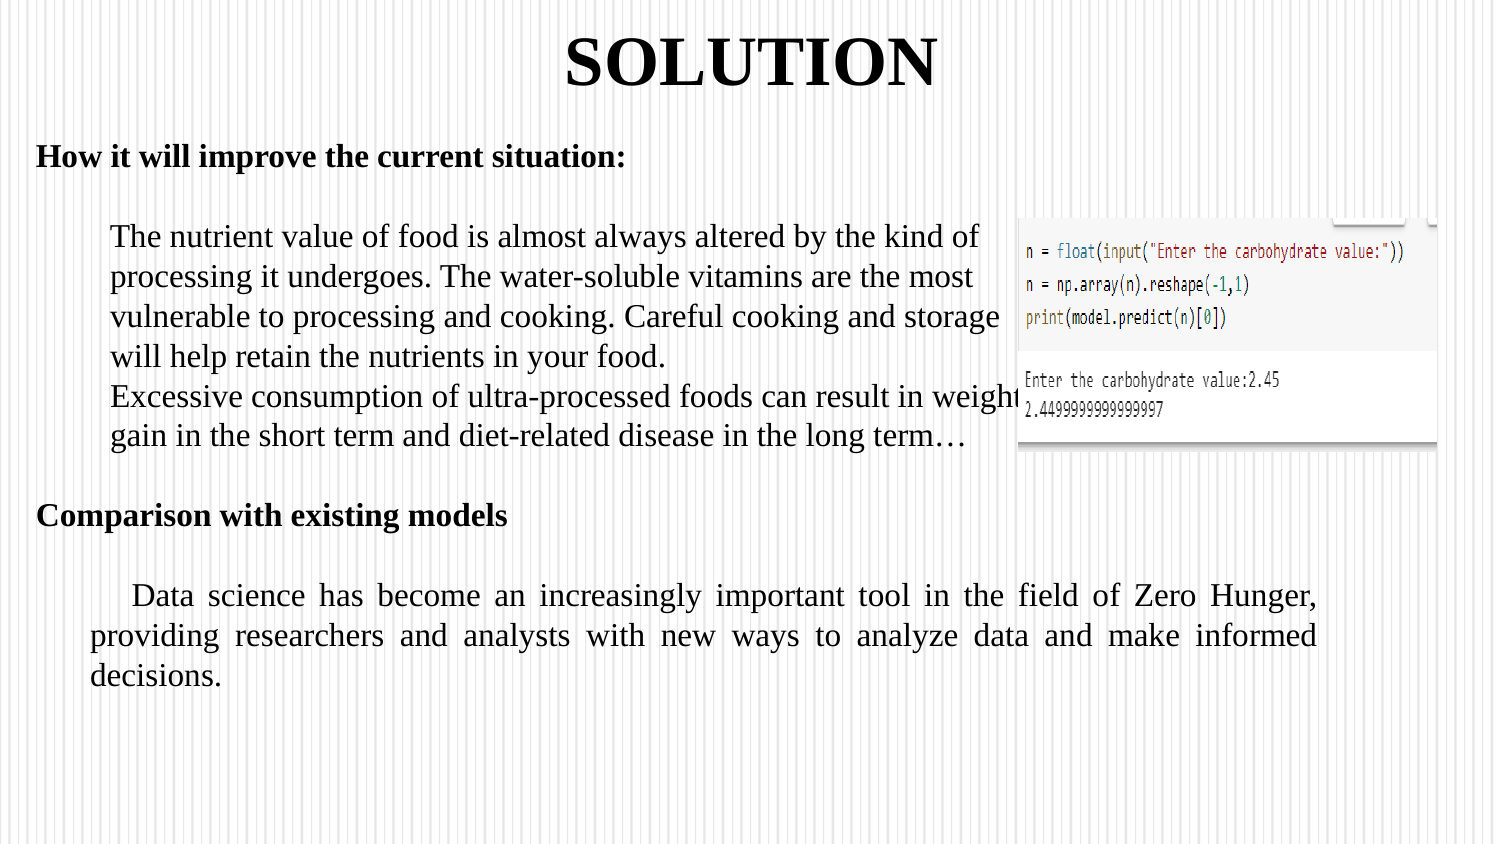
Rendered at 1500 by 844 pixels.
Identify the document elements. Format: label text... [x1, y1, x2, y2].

text_box How it will improve the current situation: The nutrient value of food is almost always altered by the kind of processing it undergoes. The water-soluble vitamins are the most vulnerable to processing and cooking. Careful cooking and storage will help retain the nutrients in your food. Excessive consumption of ultra-processed foods can result in weight gain in the short term and diet-related disease in the long term… Comparison with existing models Data science has become an increasingly important tool in the field of Zero Hunger, providing researchers and analysts with new ways to analyze data and make informed decisions. [0, 79, 1335, 234]
text_box SOLUTION [118, 0, 1385, 94]
picture [1018, 218, 1437, 452]
